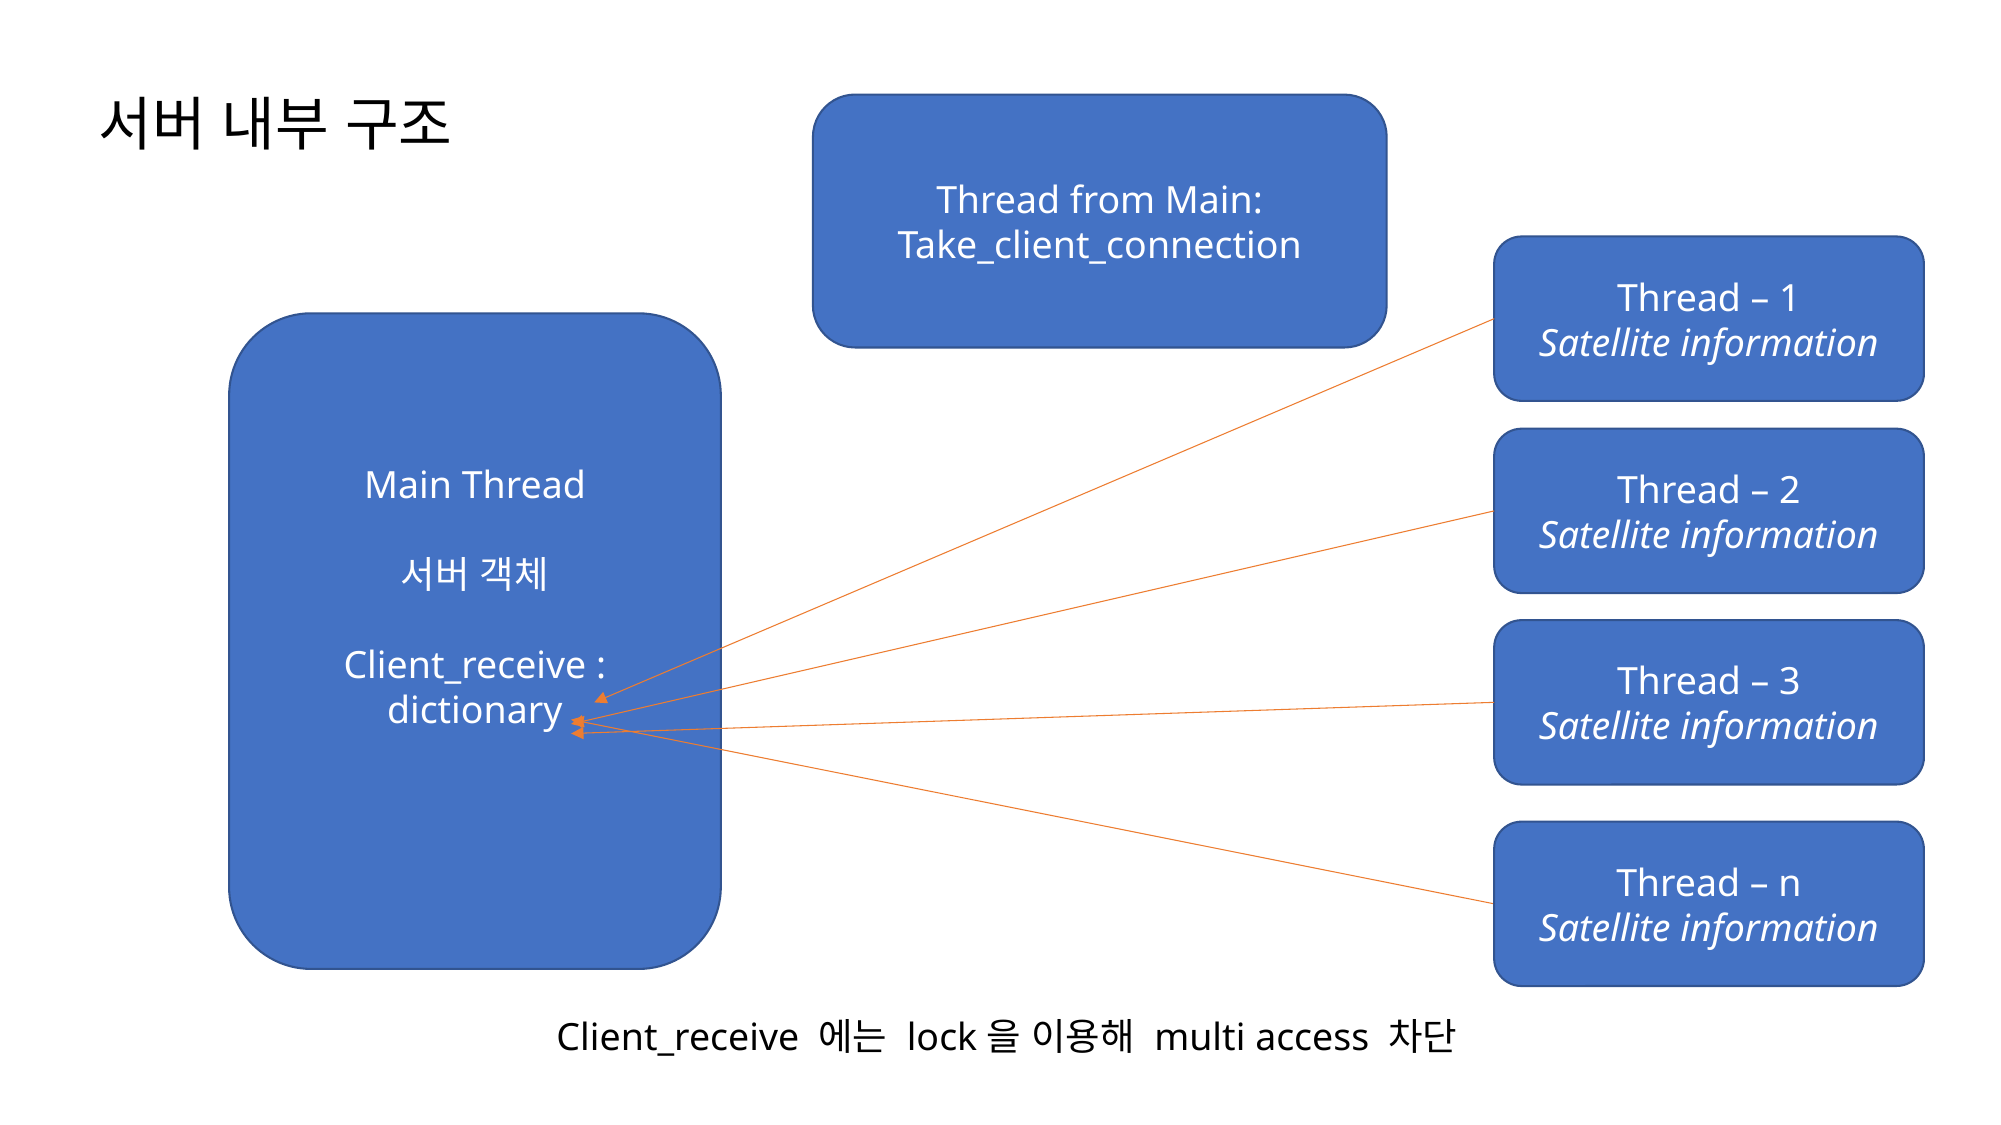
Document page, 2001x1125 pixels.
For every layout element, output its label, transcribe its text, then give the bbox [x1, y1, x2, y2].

text_box Client_receive 에는 lock을 이용해 multi access 차단 [541, 1005, 1517, 1066]
text_box Thread – 3 Satellite information [1495, 619, 1925, 786]
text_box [571, 510, 1495, 724]
text_box Thread – 2 Satellite information [1495, 427, 1925, 595]
text_box Main Thread 서버 객체 Client_receive : dictionary [228, 312, 721, 970]
text_box Thread – 1 Satellite information [1493, 235, 1925, 402]
text_box 서버 내부 구조 [83, 79, 1000, 165]
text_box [594, 318, 1495, 703]
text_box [571, 724, 1495, 734]
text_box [571, 734, 1495, 904]
text_box Thread – n Satellite information [1493, 820, 1925, 988]
text_box Thread from Main: Take_client_connection [811, 93, 1388, 318]
